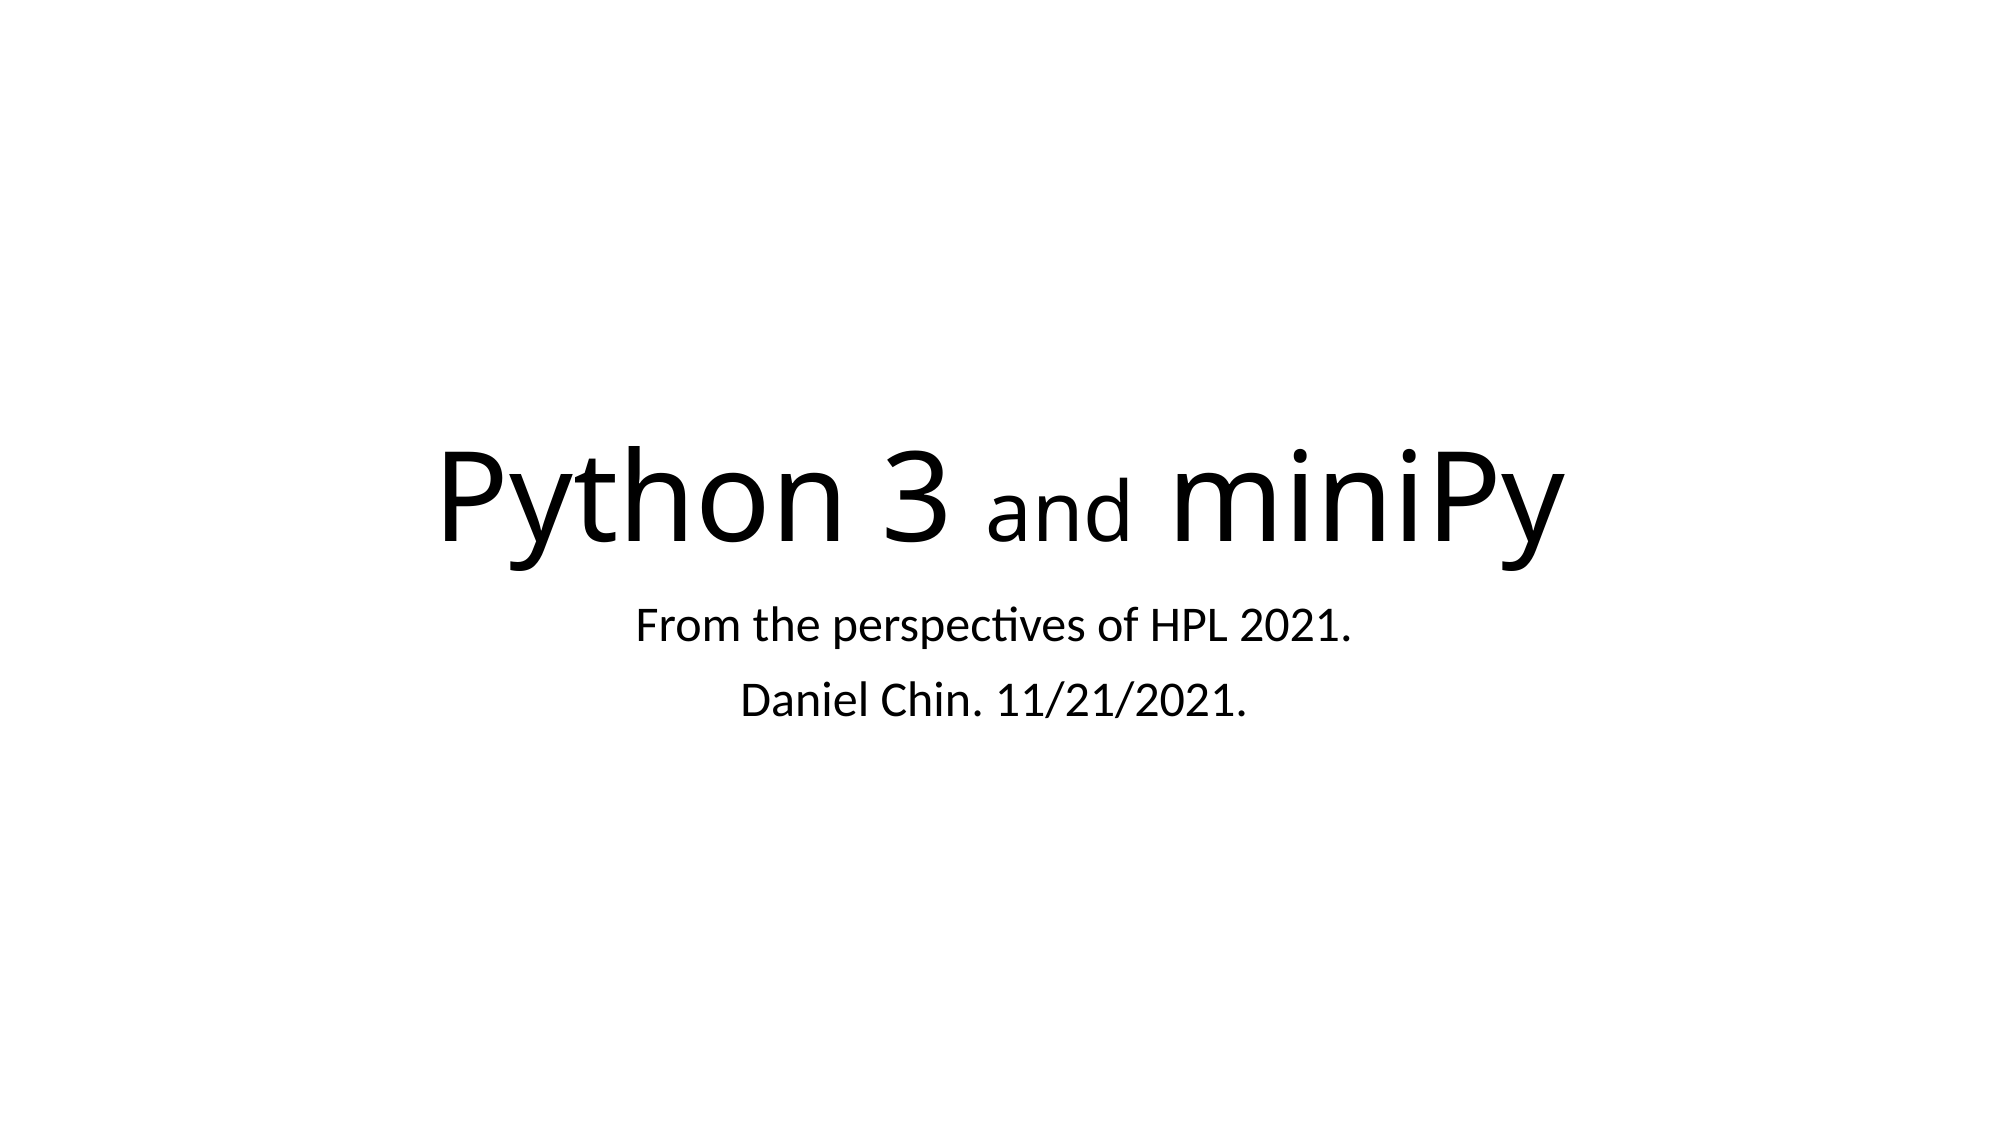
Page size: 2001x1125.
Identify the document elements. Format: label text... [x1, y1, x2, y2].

subtitle From the perspectives of HPL 2021. Daniel Chin. 11/21/2021. [249, 590, 1750, 863]
title Python 3 and miniPy [249, 184, 1750, 576]
